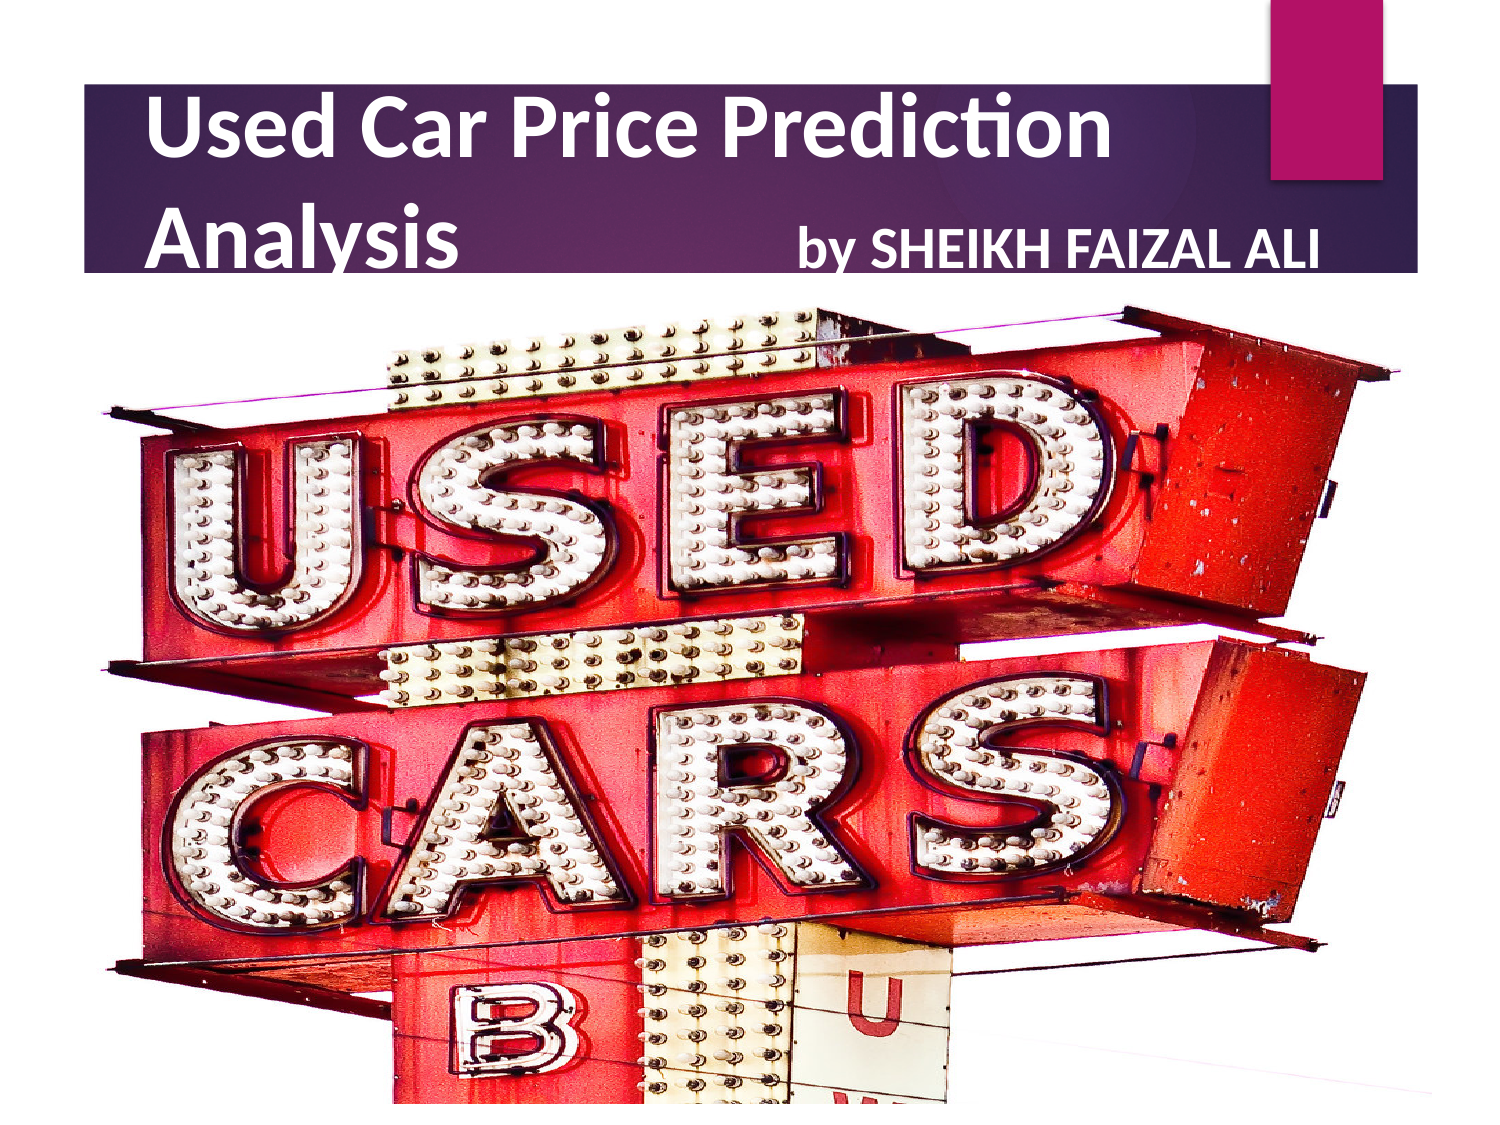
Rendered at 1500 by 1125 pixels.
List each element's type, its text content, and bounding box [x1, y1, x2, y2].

picture [19, 273, 1432, 1105]
title Used Car Price Prediction Analysis by SHEIKH FAIZAL ALI [130, 53, 1405, 271]
